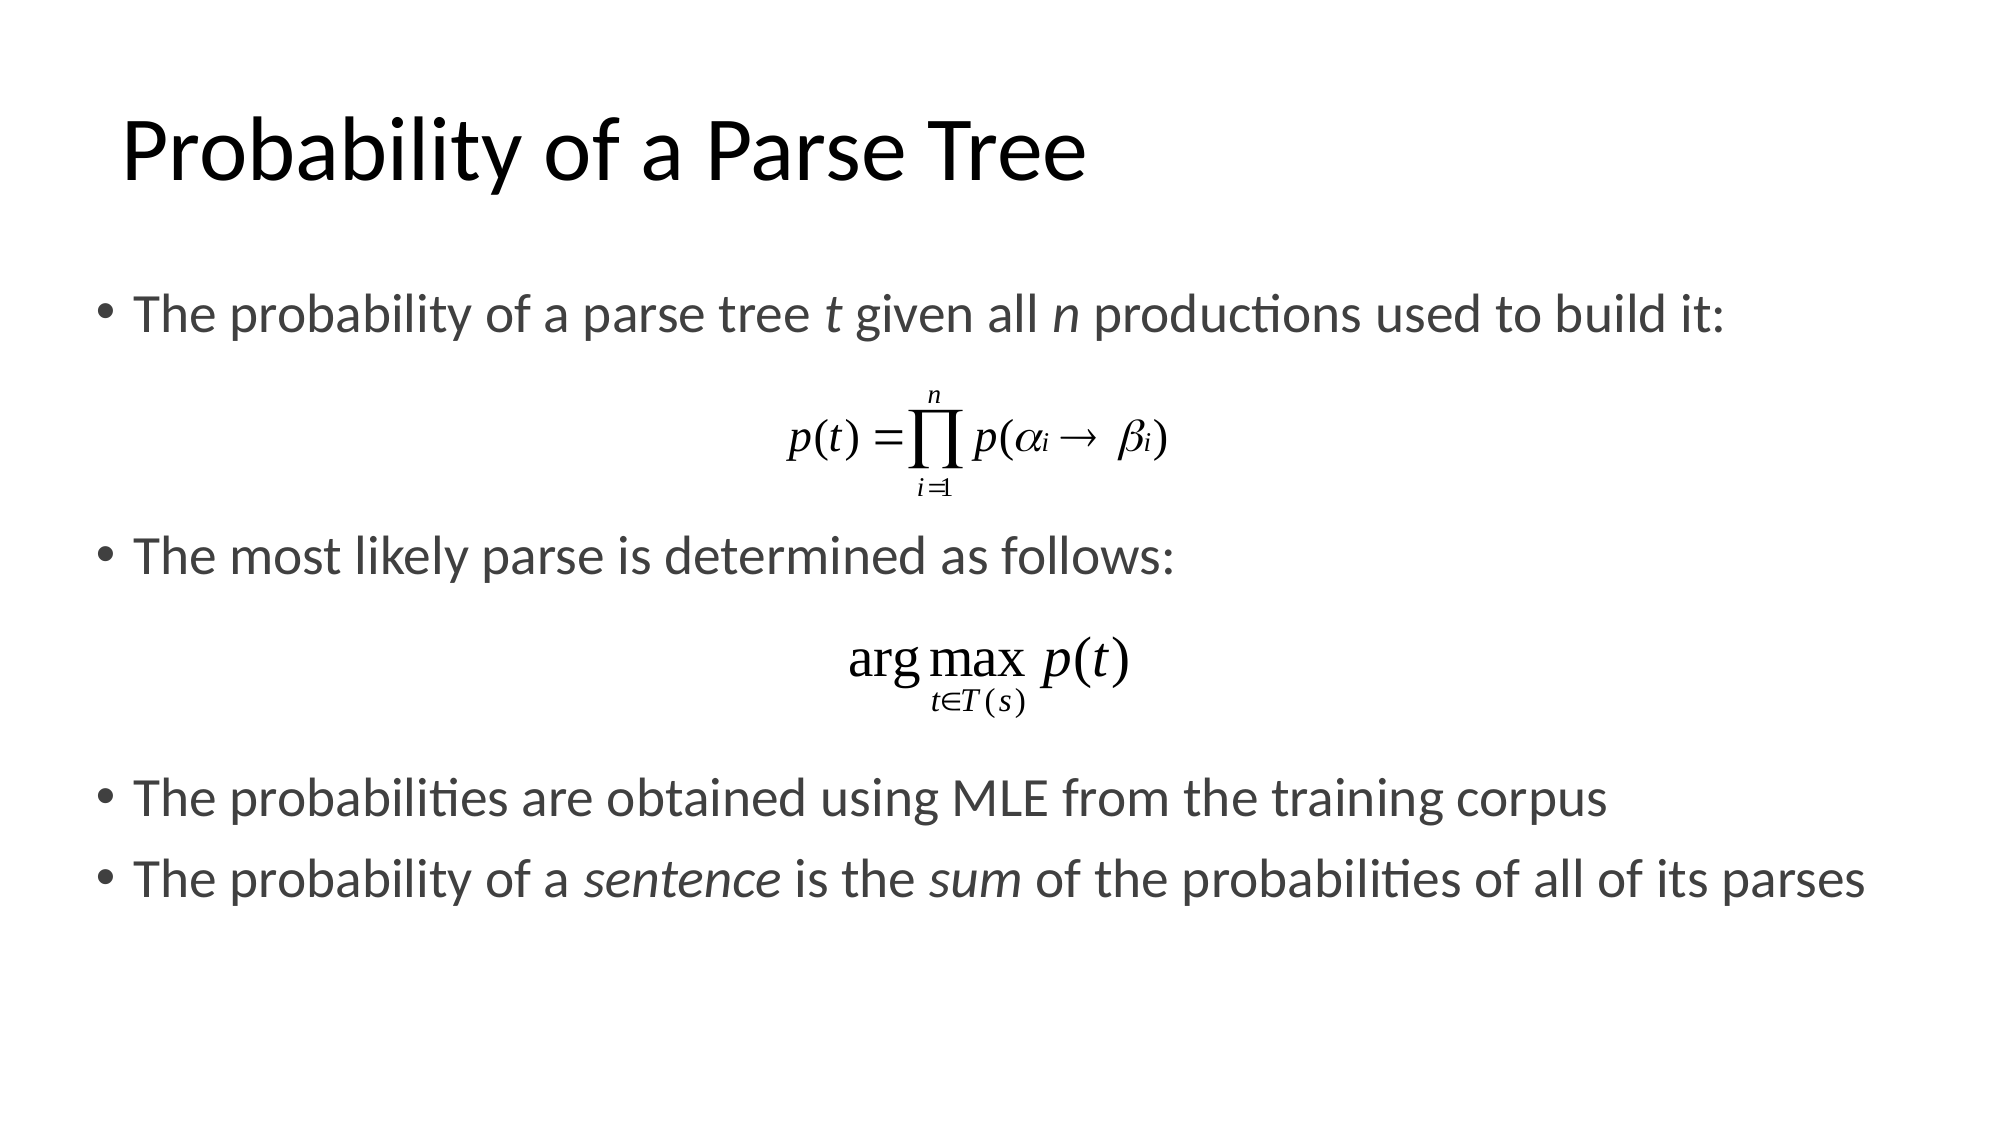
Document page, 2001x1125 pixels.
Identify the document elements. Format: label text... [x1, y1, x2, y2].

list The probability of a parse tree t given all n productions used to build it: The most likely parse is determined as follows: The probabilities are obtained using MLE from the training corpus The probability of a sentence is the sum of the probabilities of all of its parses [80, 276, 1950, 1074]
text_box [775, 374, 1178, 506]
title Probability of a Parse Tree [106, 42, 1832, 260]
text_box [840, 619, 1140, 730]
